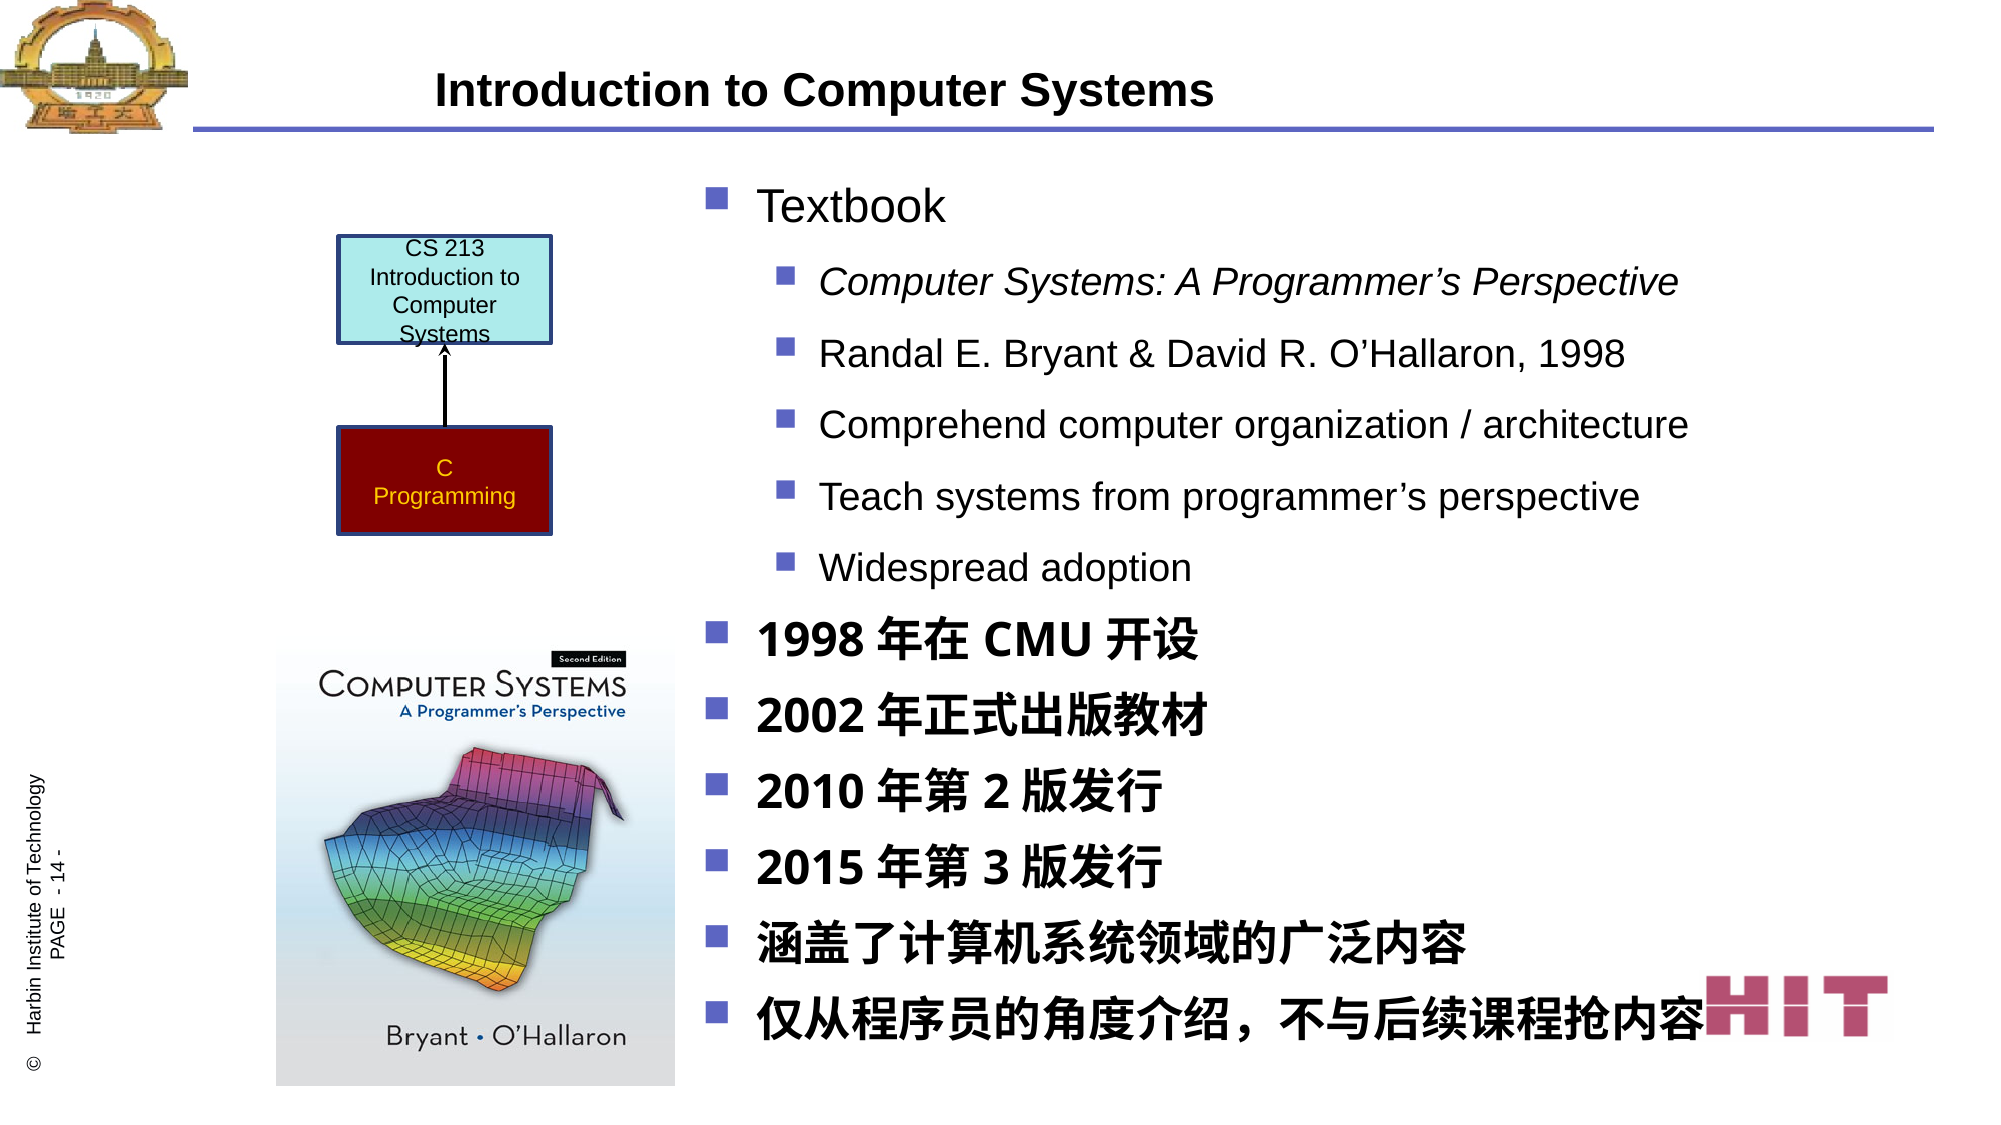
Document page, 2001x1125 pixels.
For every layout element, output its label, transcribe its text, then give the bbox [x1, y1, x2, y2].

list Textbook Computer Systems: A Programmer’s Perspective Randal E. Bryant & David R. O’Hallaron, 1998 Comprehend computer organization / architecture Teach systems from programmer’s perspective Widespread adoption 1998年在CMU开设 2002年正式出版教材 2010年第2版发行 2015年第3版发行 涵盖了计算机系统领域的广泛内容 仅从程序员的角度介绍，不与后续课程抢内容 [687, 167, 1751, 638]
picture [1699, 970, 1894, 1043]
text_box C Programming [336, 425, 553, 536]
picture [276, 612, 676, 1087]
text_box CS 213 Introduction to Computer Systems [336, 234, 553, 345]
title Introduction to Computer Systems [419, 37, 1663, 124]
picture [0, 0, 188, 134]
